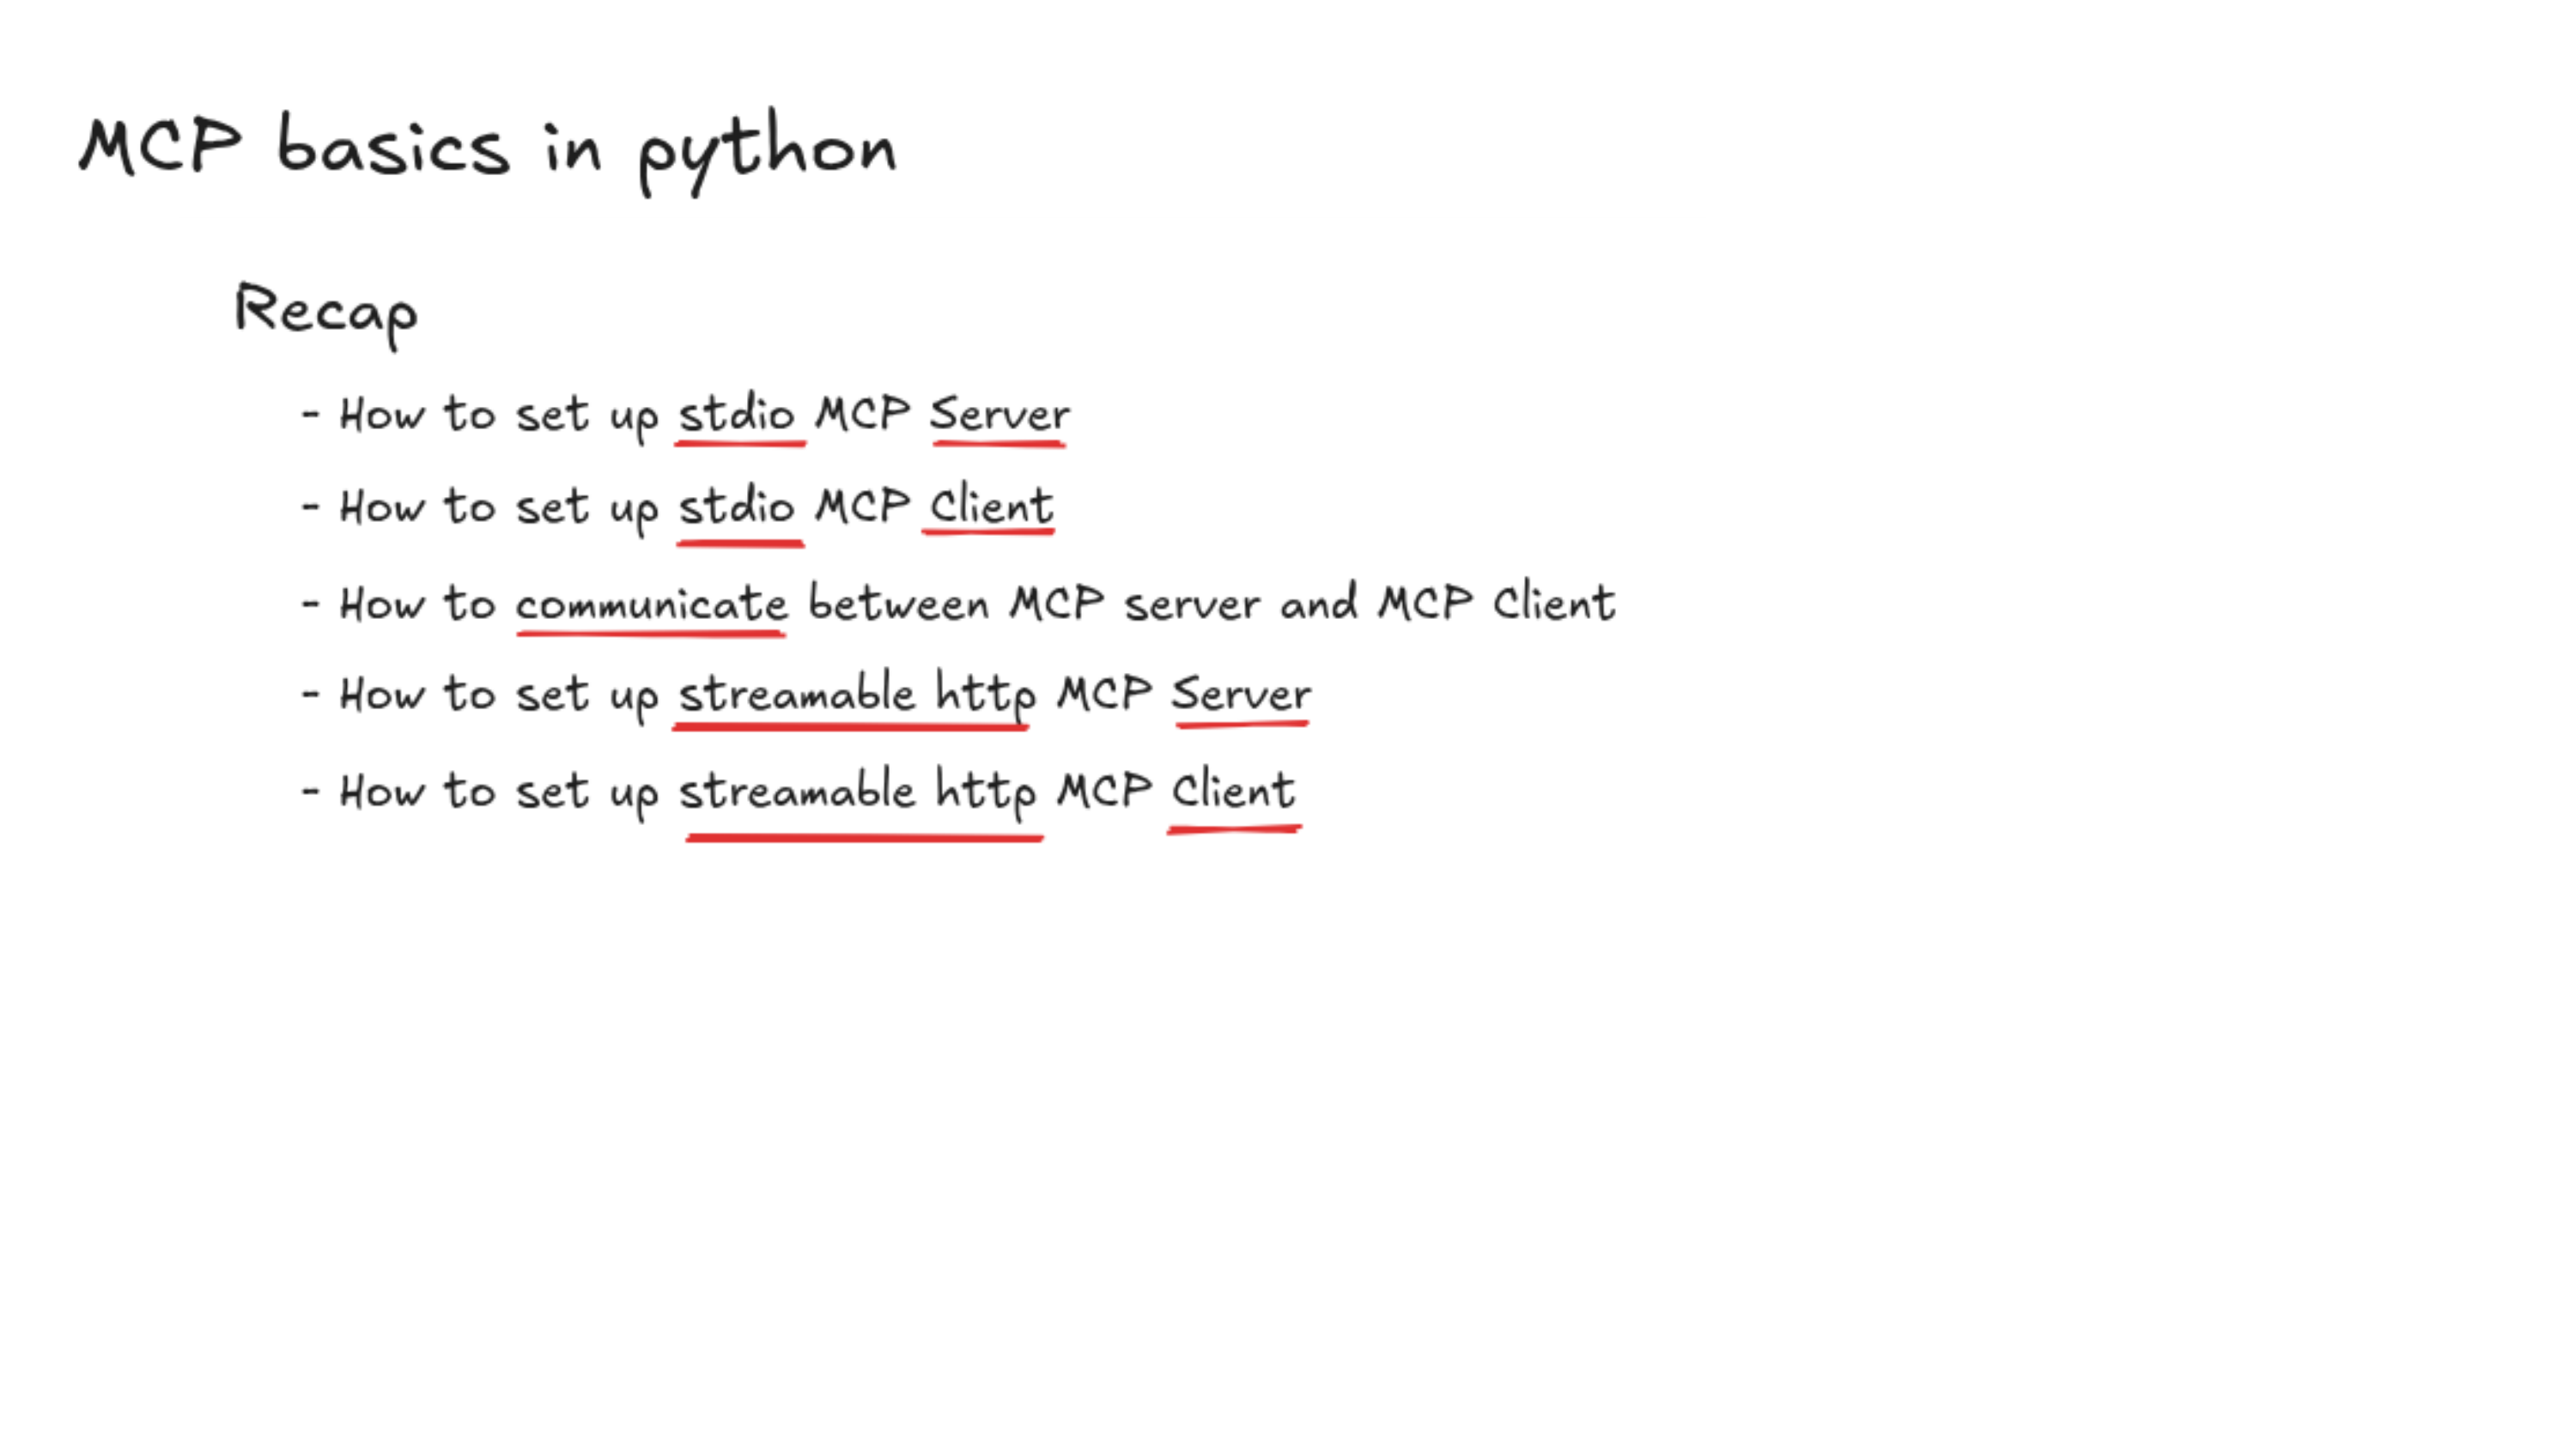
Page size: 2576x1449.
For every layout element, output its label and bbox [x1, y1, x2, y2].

text_box [46, 73, 944, 217]
text_box [179, 216, 1706, 862]
